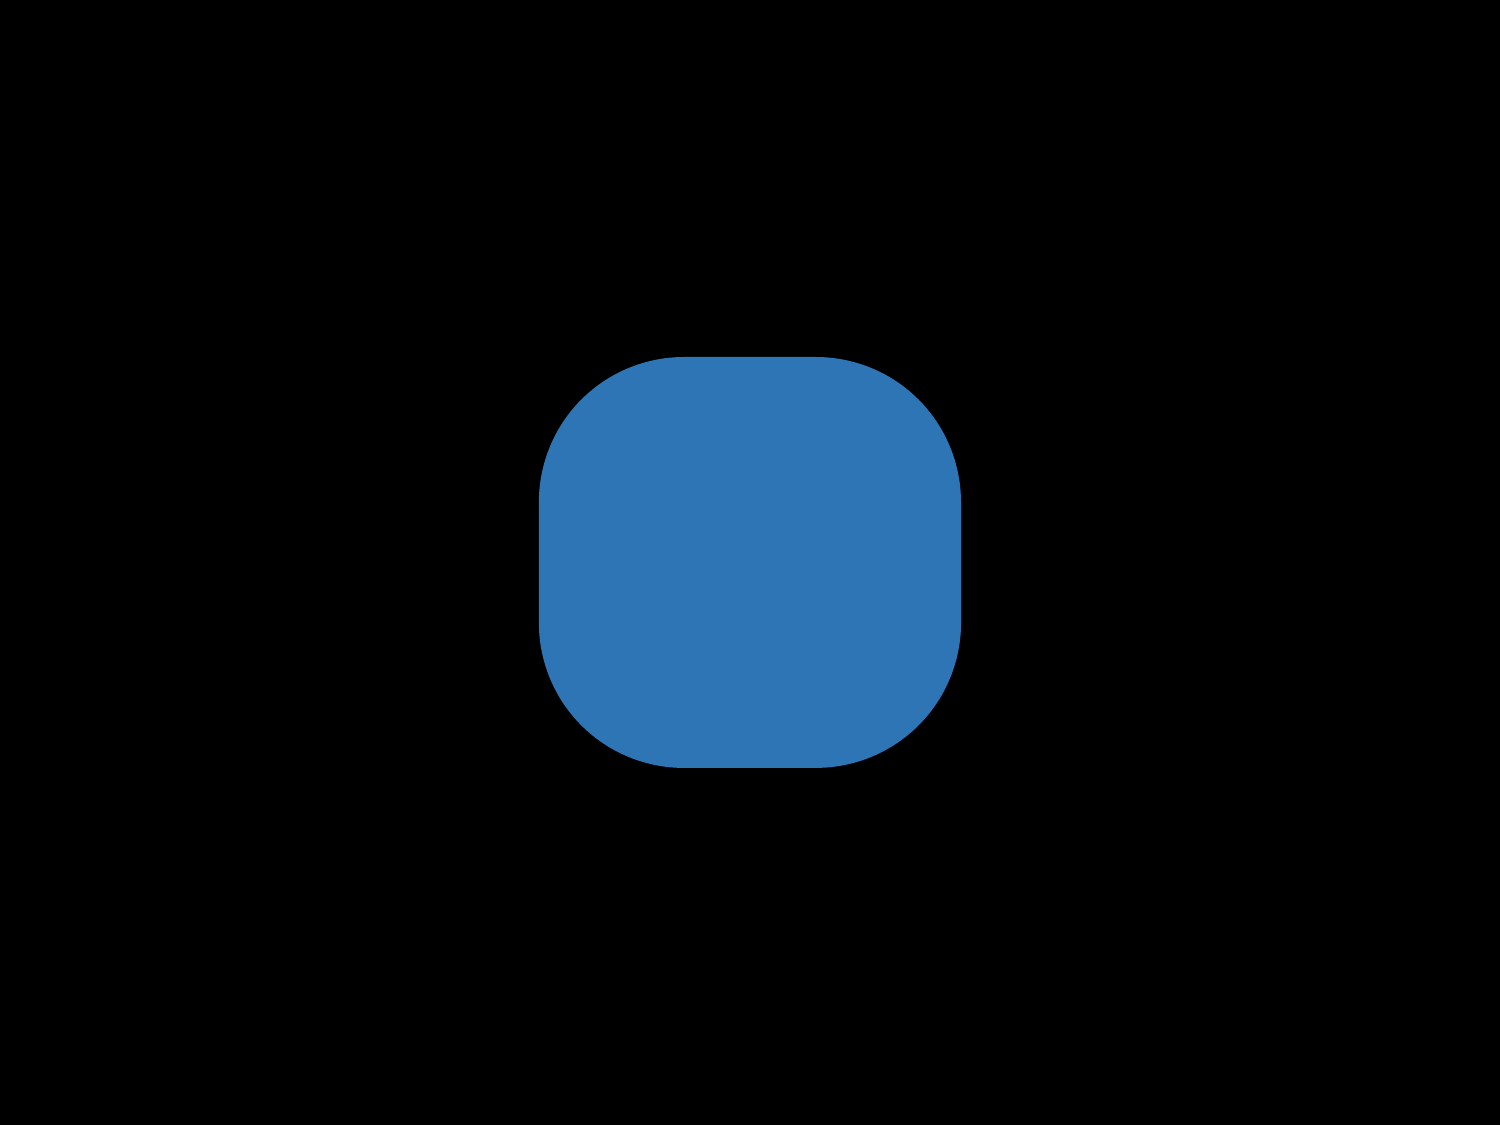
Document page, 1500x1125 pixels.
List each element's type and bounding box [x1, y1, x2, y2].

text_box [537, 355, 963, 769]
